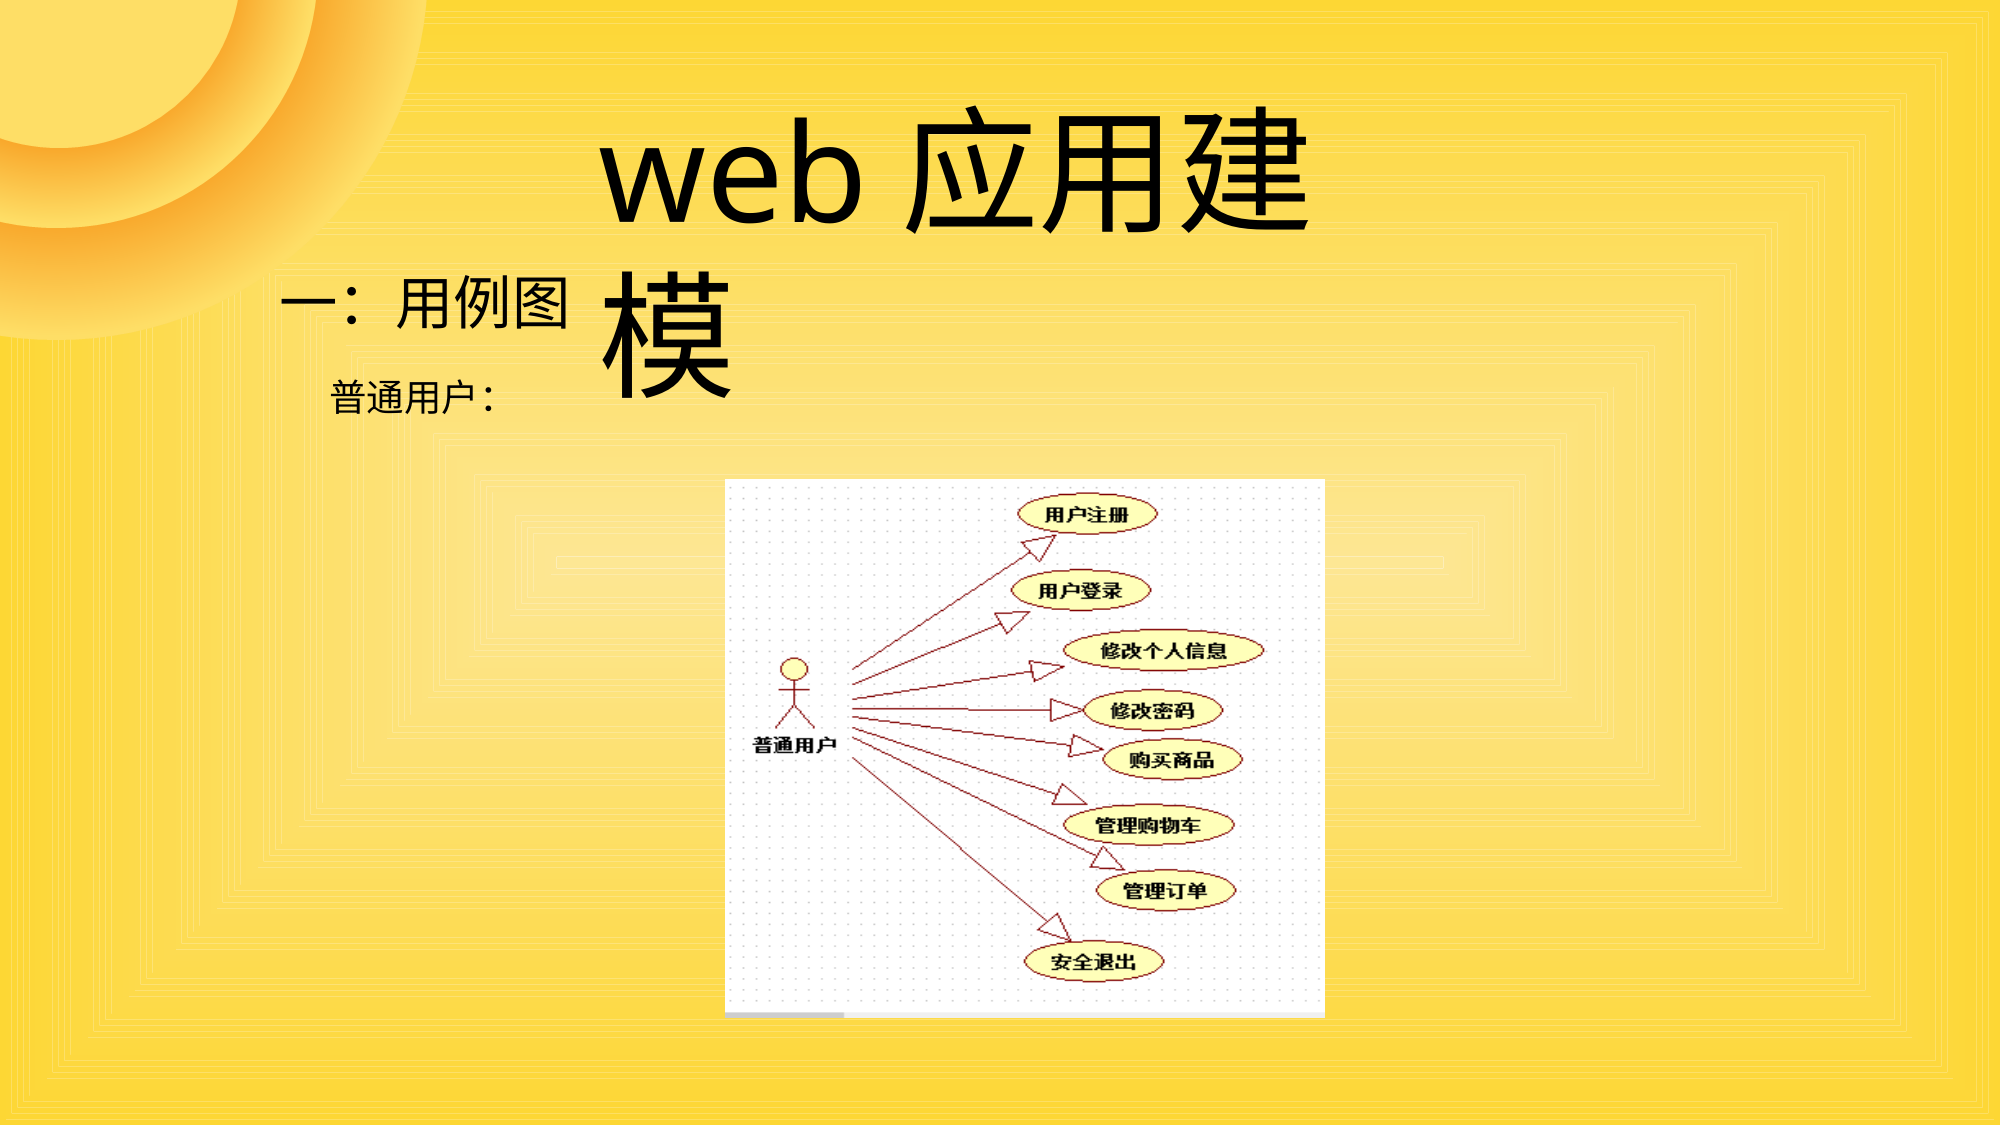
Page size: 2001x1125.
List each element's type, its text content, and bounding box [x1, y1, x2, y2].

picture [725, 479, 1325, 1018]
text_box 一：用例图 [264, 259, 1745, 344]
text_box web应用建模 [583, 77, 1417, 259]
text_box 普通用户： [314, 366, 740, 427]
picture [0, 0, 428, 340]
text_box web应用建模 [583, 344, 1417, 423]
